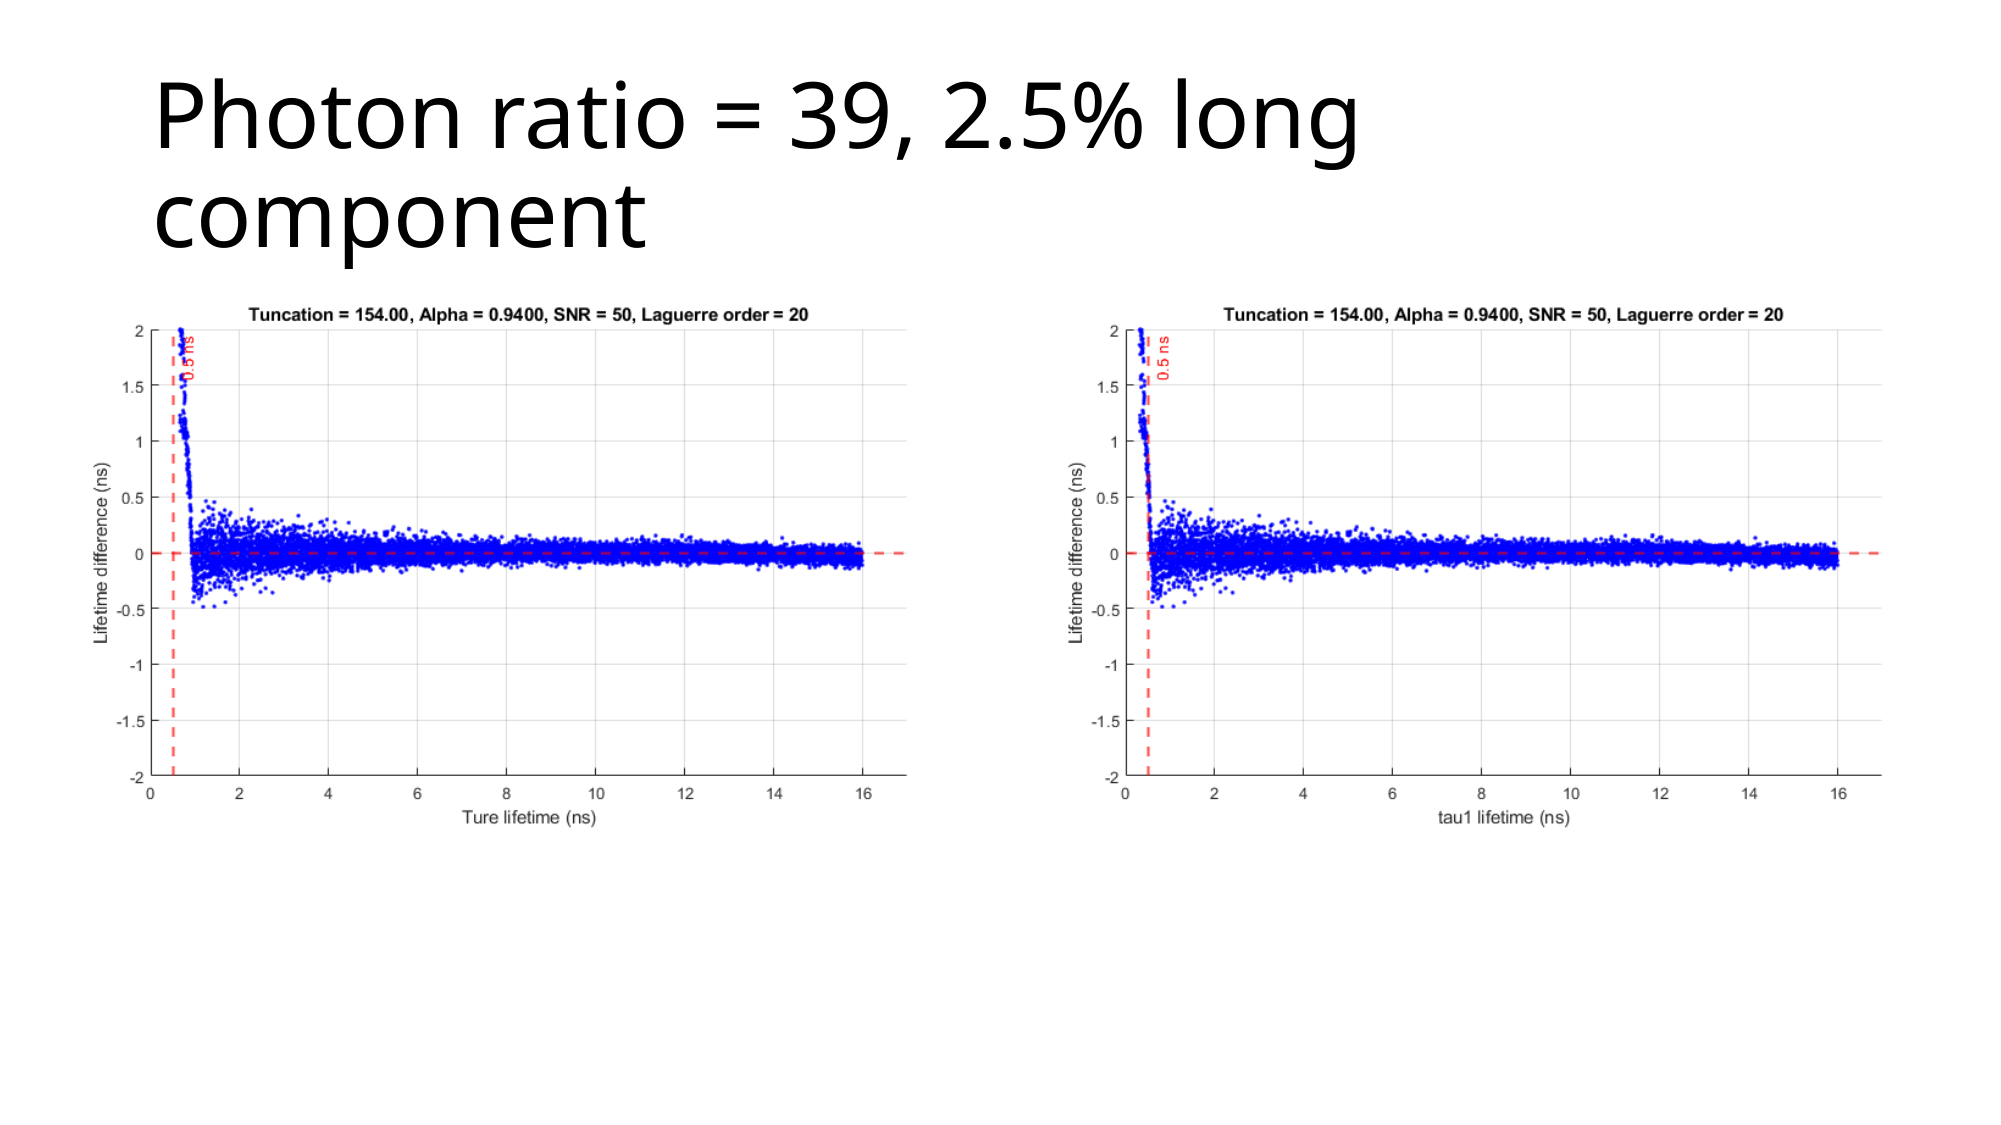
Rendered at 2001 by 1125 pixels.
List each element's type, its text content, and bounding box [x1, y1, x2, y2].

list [1000, 288, 1975, 837]
picture [24, 288, 1000, 837]
title Photon ratio = 39, 2.5% long component [137, 59, 1863, 278]
